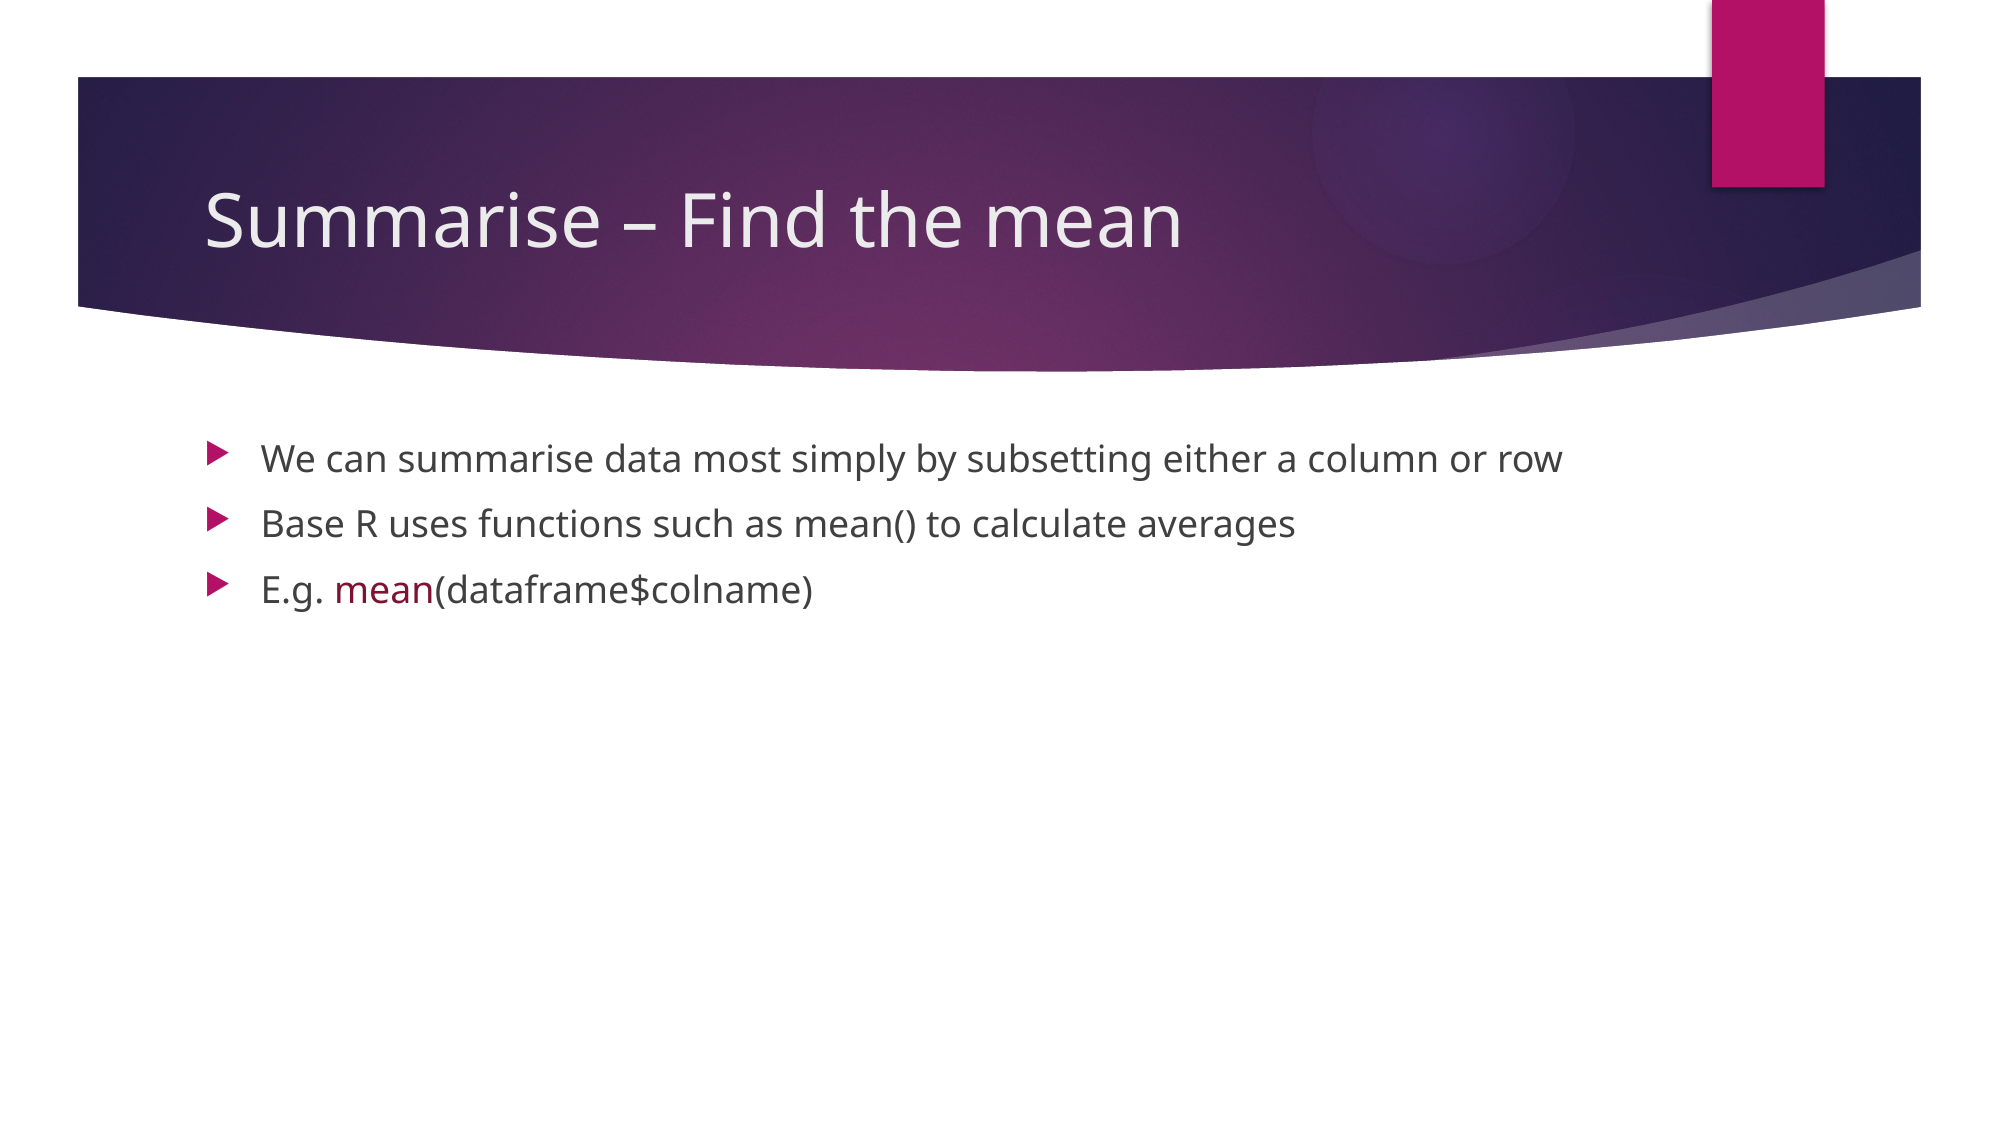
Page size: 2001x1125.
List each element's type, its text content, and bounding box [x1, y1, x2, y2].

list We can summarise data most simply by subsetting either a column or row Base R uses functions such as mean() to calculate averages E.g. mean(dataframe$colname) [189, 427, 1638, 988]
title Summarise – Find the mean [189, 159, 1627, 276]
